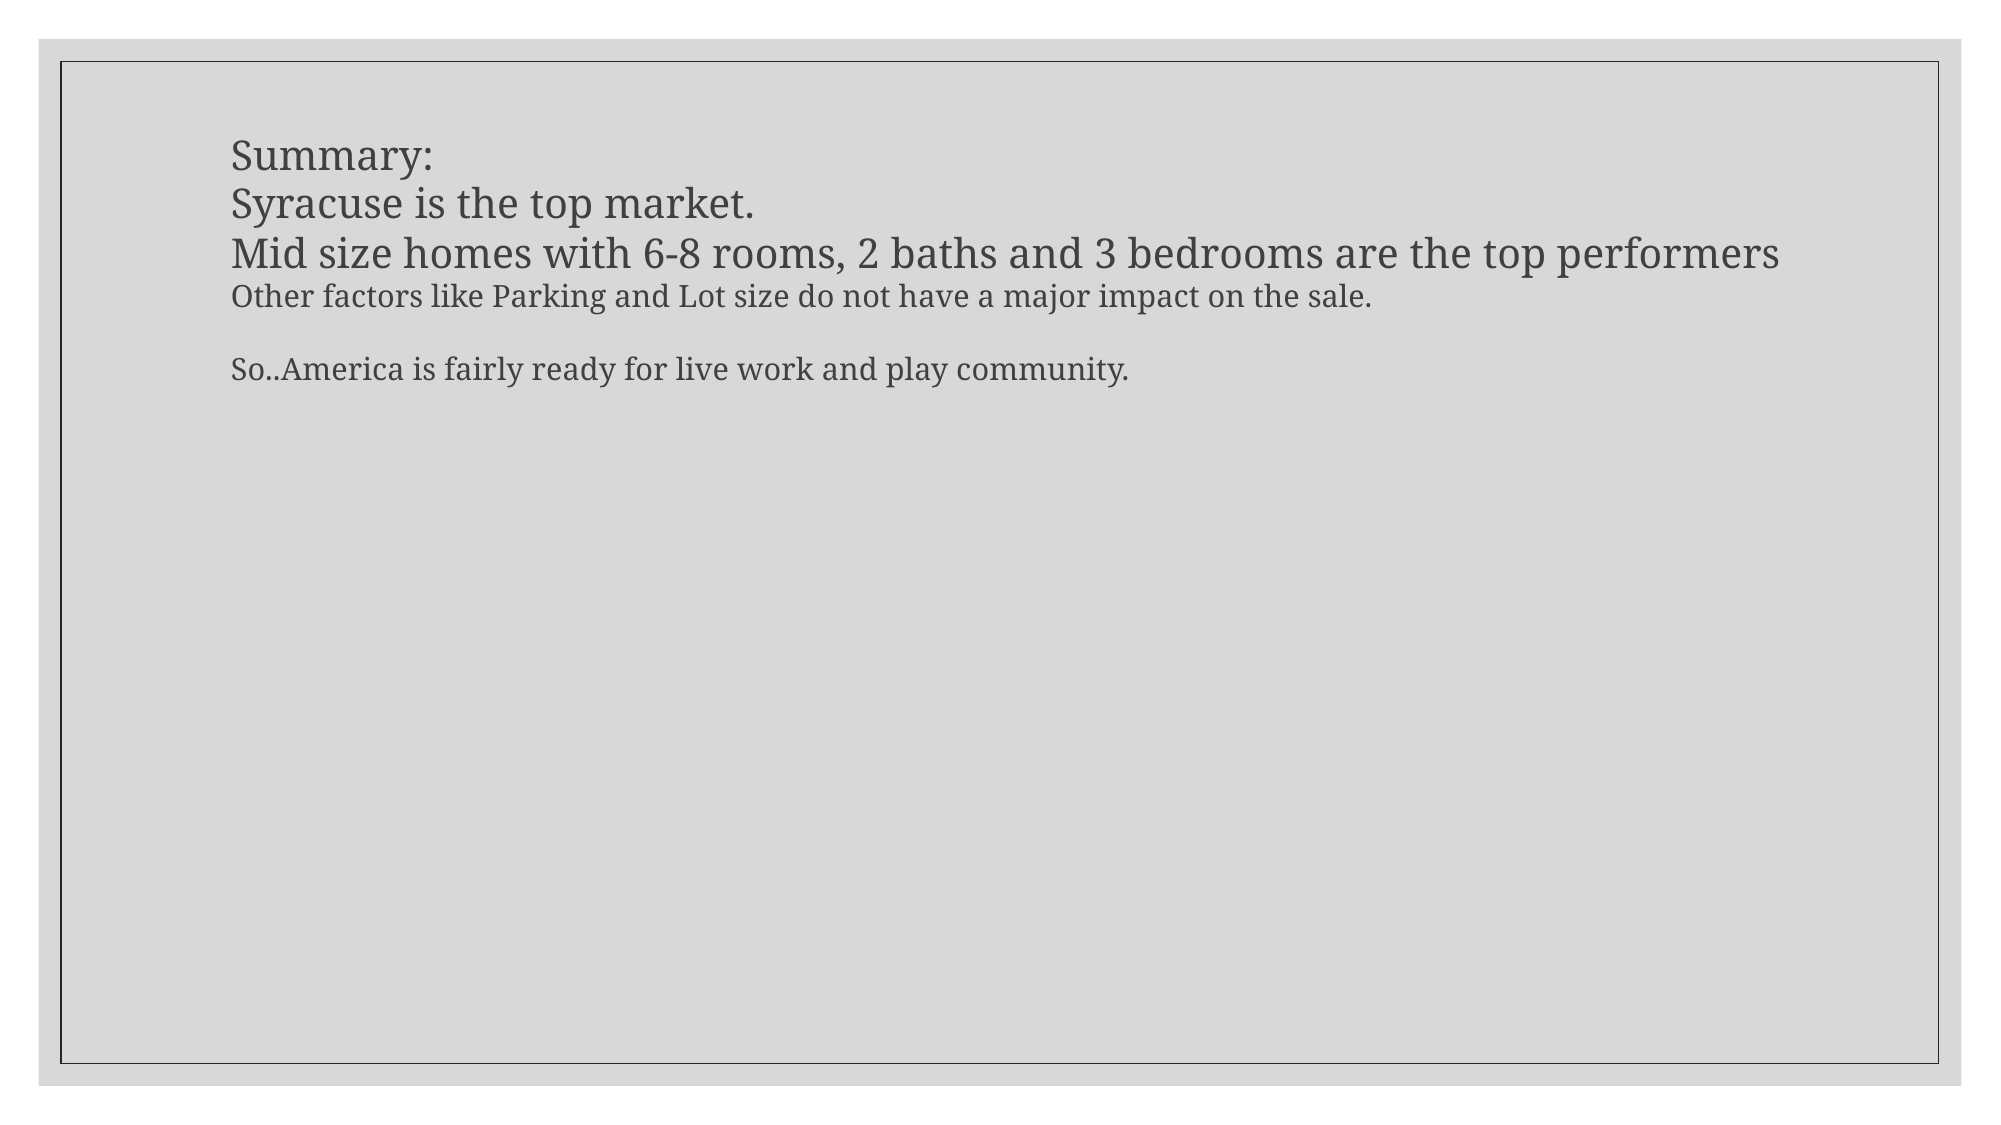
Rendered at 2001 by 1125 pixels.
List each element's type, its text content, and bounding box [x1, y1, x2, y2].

title Summary: Syracuse is the top market. Mid size homes with 6-8 rooms, 2 baths and 3 bedrooms are the top performers Other factors like Parking and Lot size do not have a major impact on the sale. So..America is fairly ready for live work and play community. [174, 105, 1825, 411]
